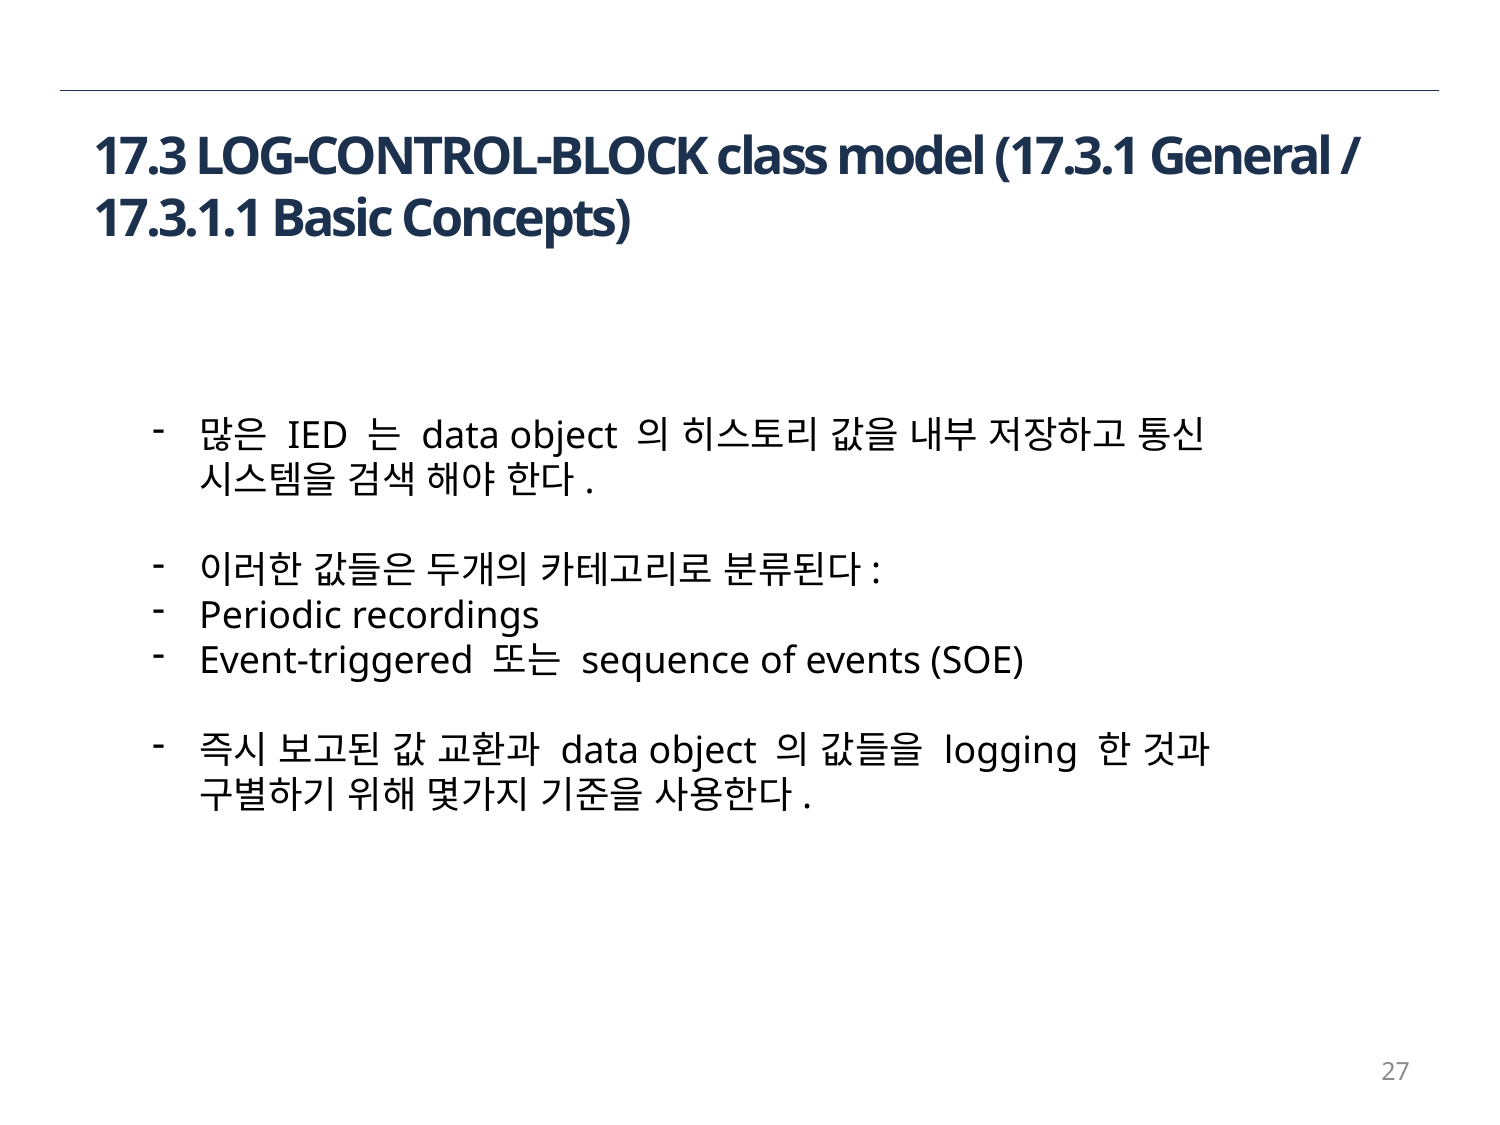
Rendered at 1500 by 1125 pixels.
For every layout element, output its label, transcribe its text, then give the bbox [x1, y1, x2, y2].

text_box 17.3 LOG-CONTROL-BLOCK class model (17.3.1 General / 17.3.1.1 Basic Concepts) [78, 115, 1462, 254]
text_box 많은 IED 는 data object 의 히스토리 값을 내부 저장하고 통신 시스템을 검색 해야 한다. 이러한 값들은 두개의 카테고리로 분류된다: Periodic recordings Event-triggered 또는 sequence of events (SOE) 즉시 보고된 값 교환과 data object 의 값들을 logging 한 것과 구별하기 위해 몇가지 기준을 사용한다. [137, 404, 1362, 824]
slide_number 27 [1074, 1042, 1425, 1103]
